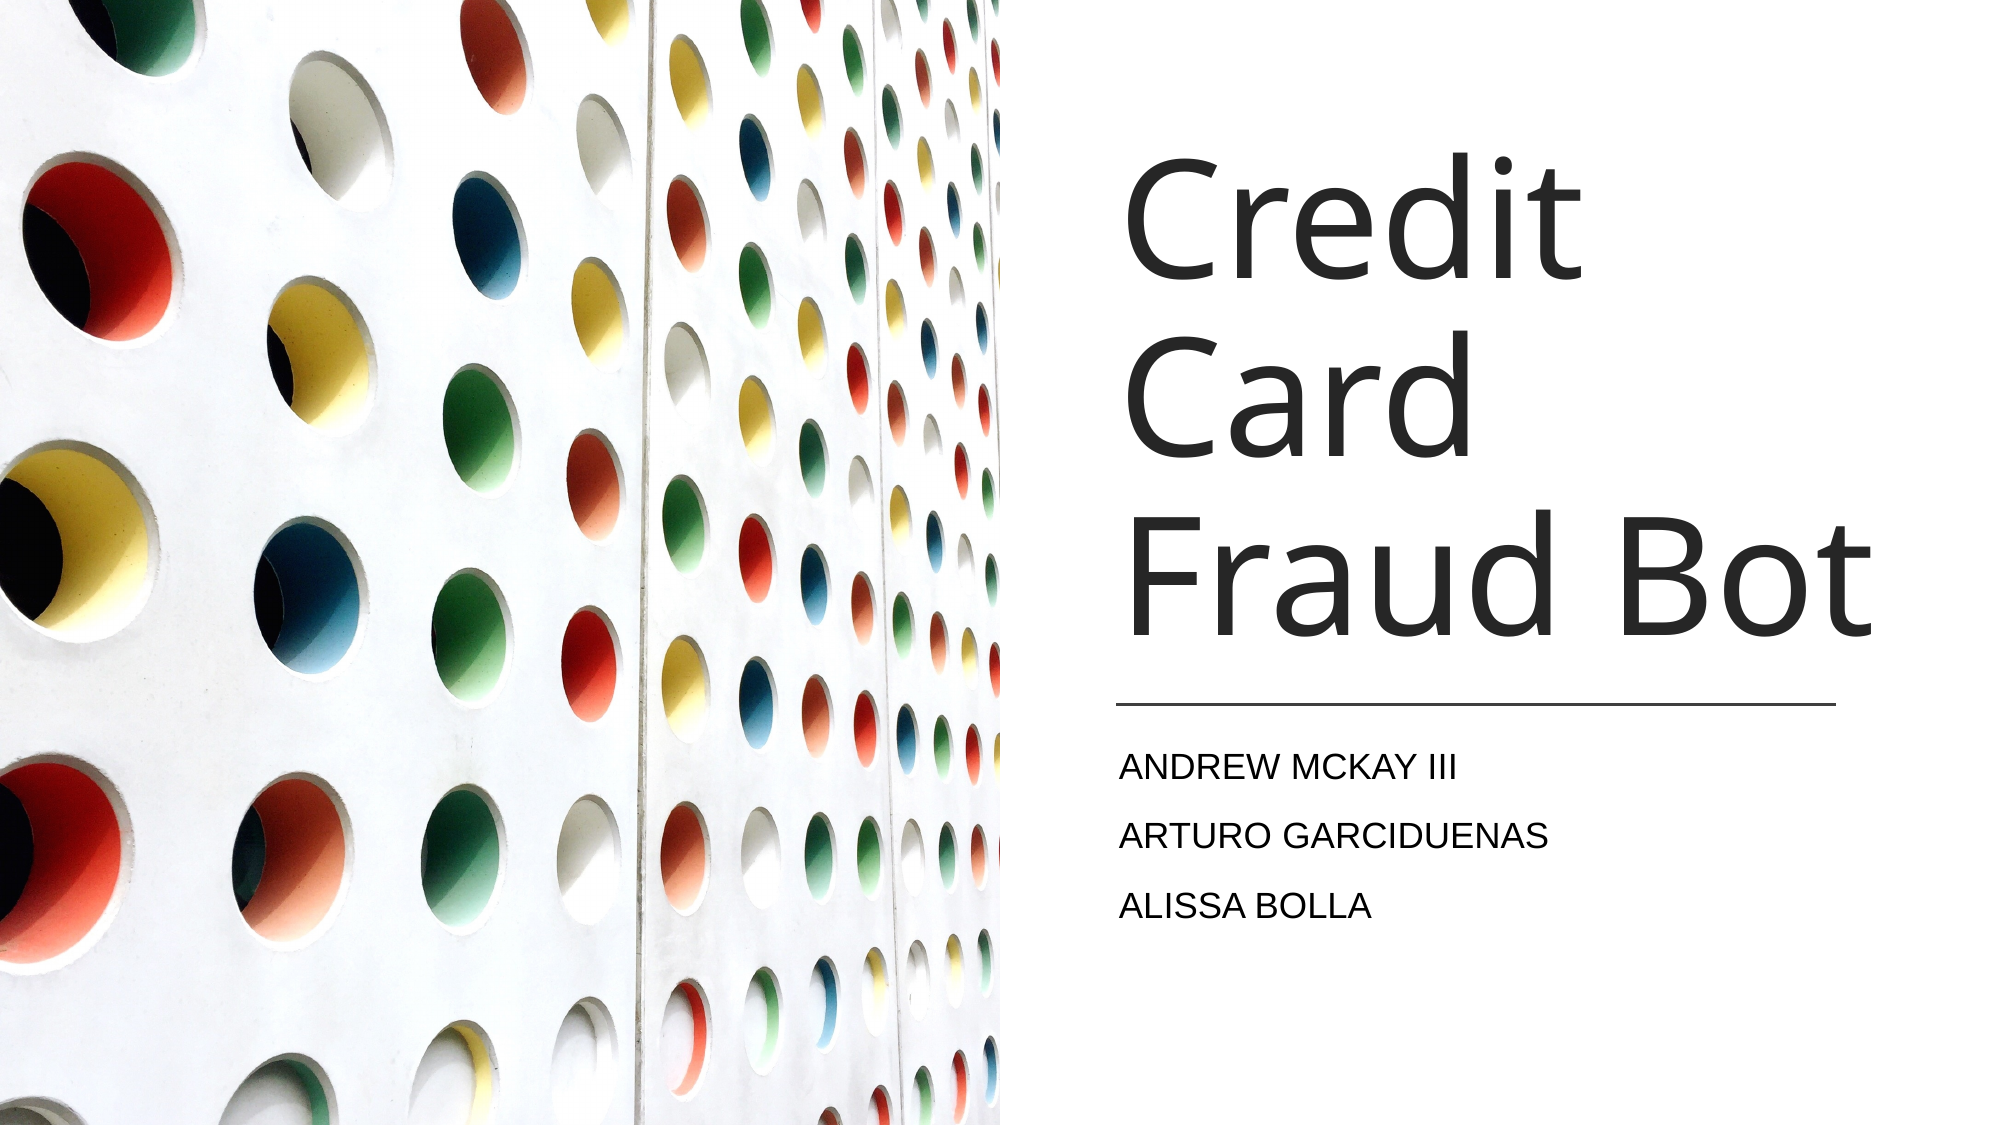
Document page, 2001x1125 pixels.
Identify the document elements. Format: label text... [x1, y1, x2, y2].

picture [0, 0, 1001, 1125]
subtitle ANDREW MCKAY III ARTURO GARCIDUENAS ALISSA BOLLA [1103, 730, 1897, 935]
title Credit Card Fraud Bot [1103, 104, 1894, 679]
text_box [1001, 0, 2000, 1125]
